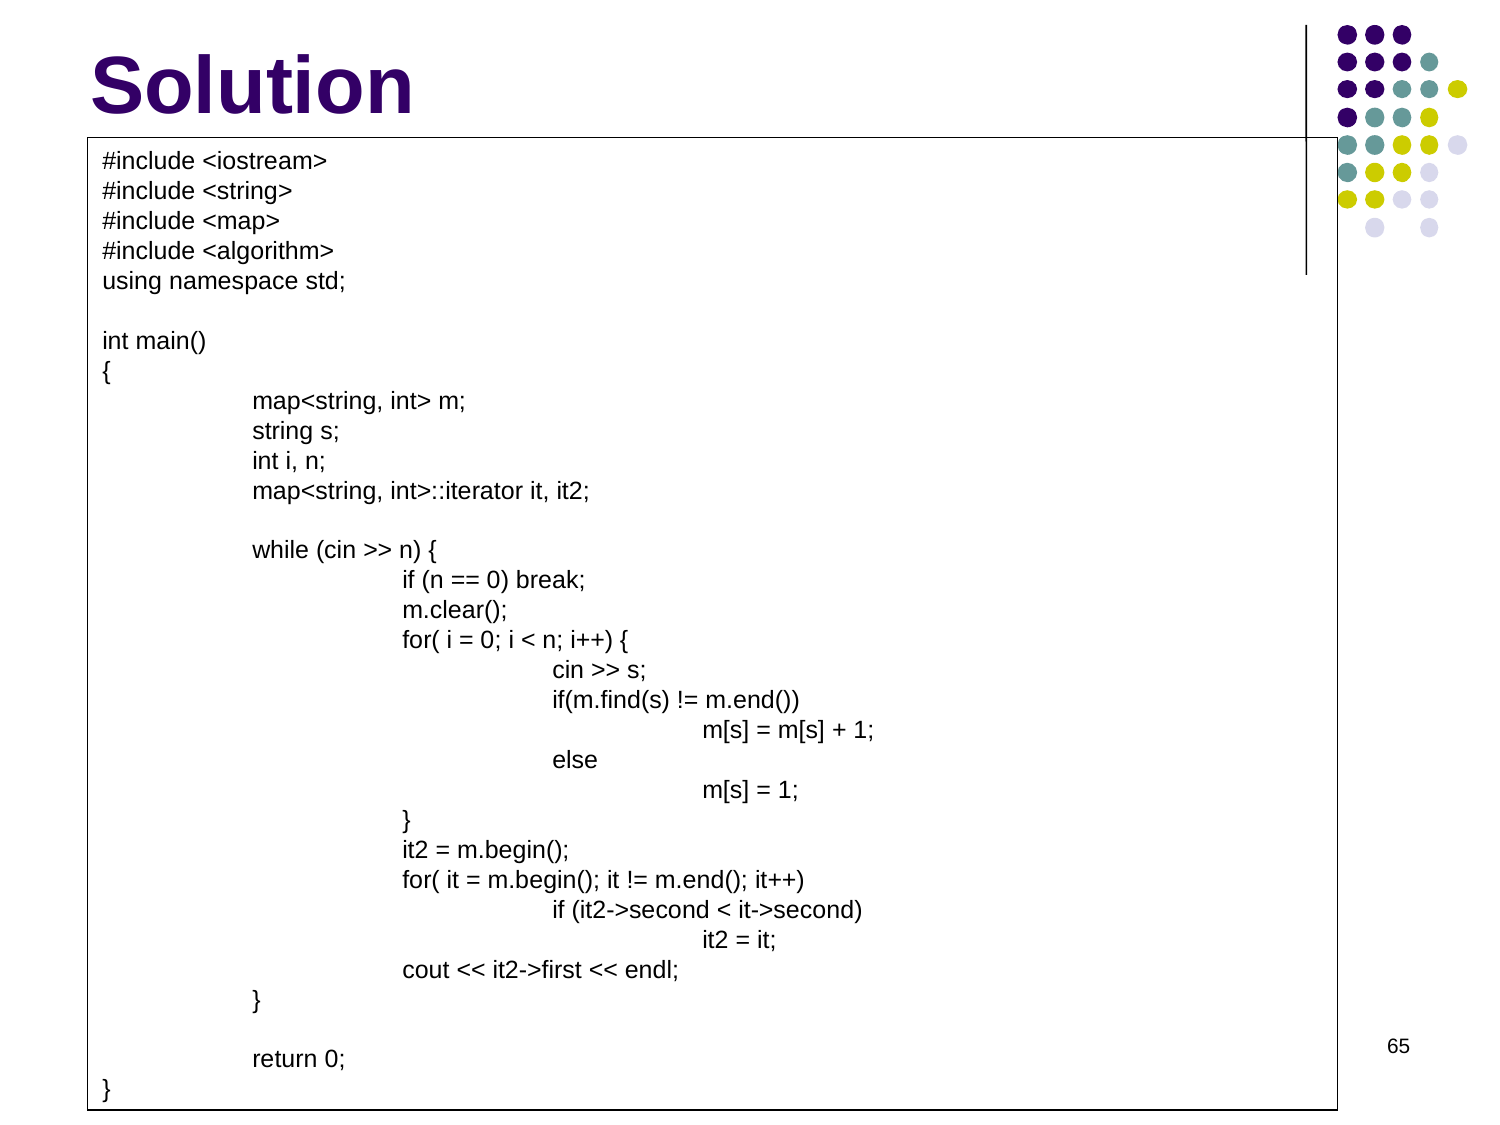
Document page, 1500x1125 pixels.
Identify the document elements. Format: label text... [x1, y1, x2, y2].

text_box #include <iostream> #include <string> #include <map> #include <algorithm> using namespace std; int main() { map<string, int> m; string s; int i, n; map<string, int>::iterator it, it2; while (cin >> n) { if (n == 0) break; m.clear(); for( i = 0; i < n; i++) { cin >> s; if(m.find(s) != m.end()) m[s] = m[s] + 1; else m[s] = 1; } it2 = m.begin(); for( it = m.begin(); it != m.end(); it++) if (it2->second < it->second) it2 = it; cout << it2->first << endl; } return 0; } [87, 137, 1338, 1111]
slide_number 65 [1338, 1024, 1426, 1101]
title Solution [75, 0, 1313, 138]
